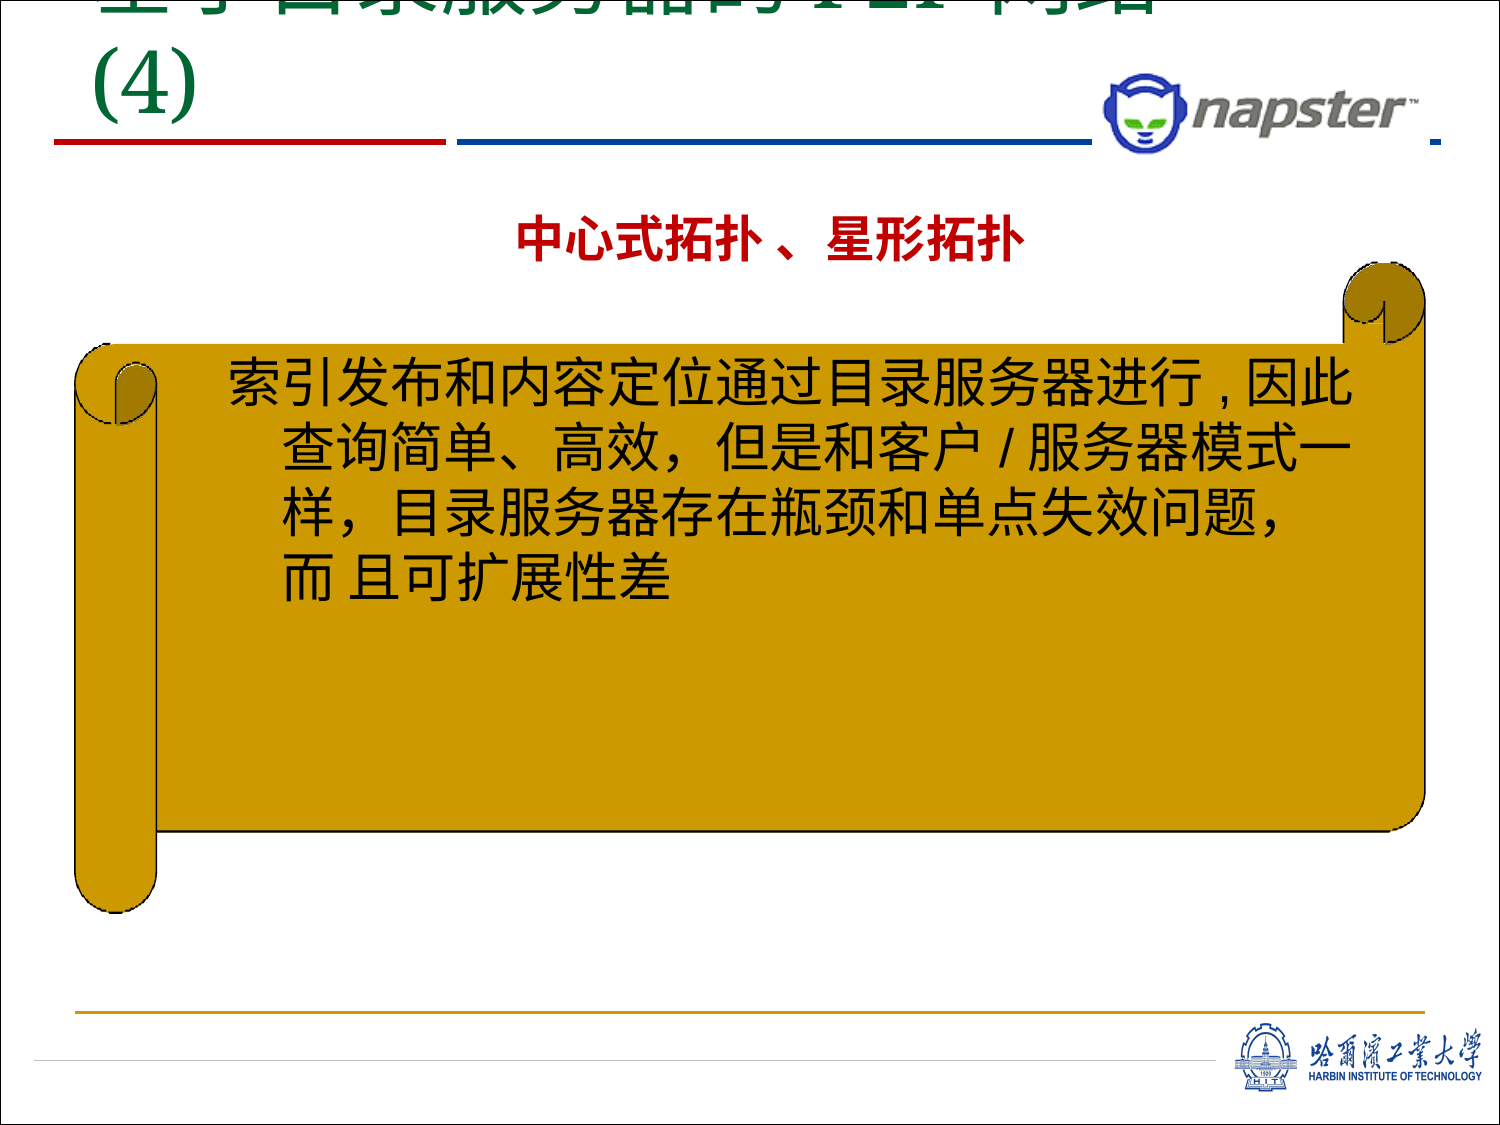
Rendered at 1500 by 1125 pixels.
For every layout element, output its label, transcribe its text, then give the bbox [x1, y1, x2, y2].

slide_number [1059, 746, 1397, 1125]
text_box [0, 0, 1500, 1125]
text_box 中心式拓扑 、星形拓扑 [499, 200, 1041, 276]
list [1092, 66, 1430, 161]
